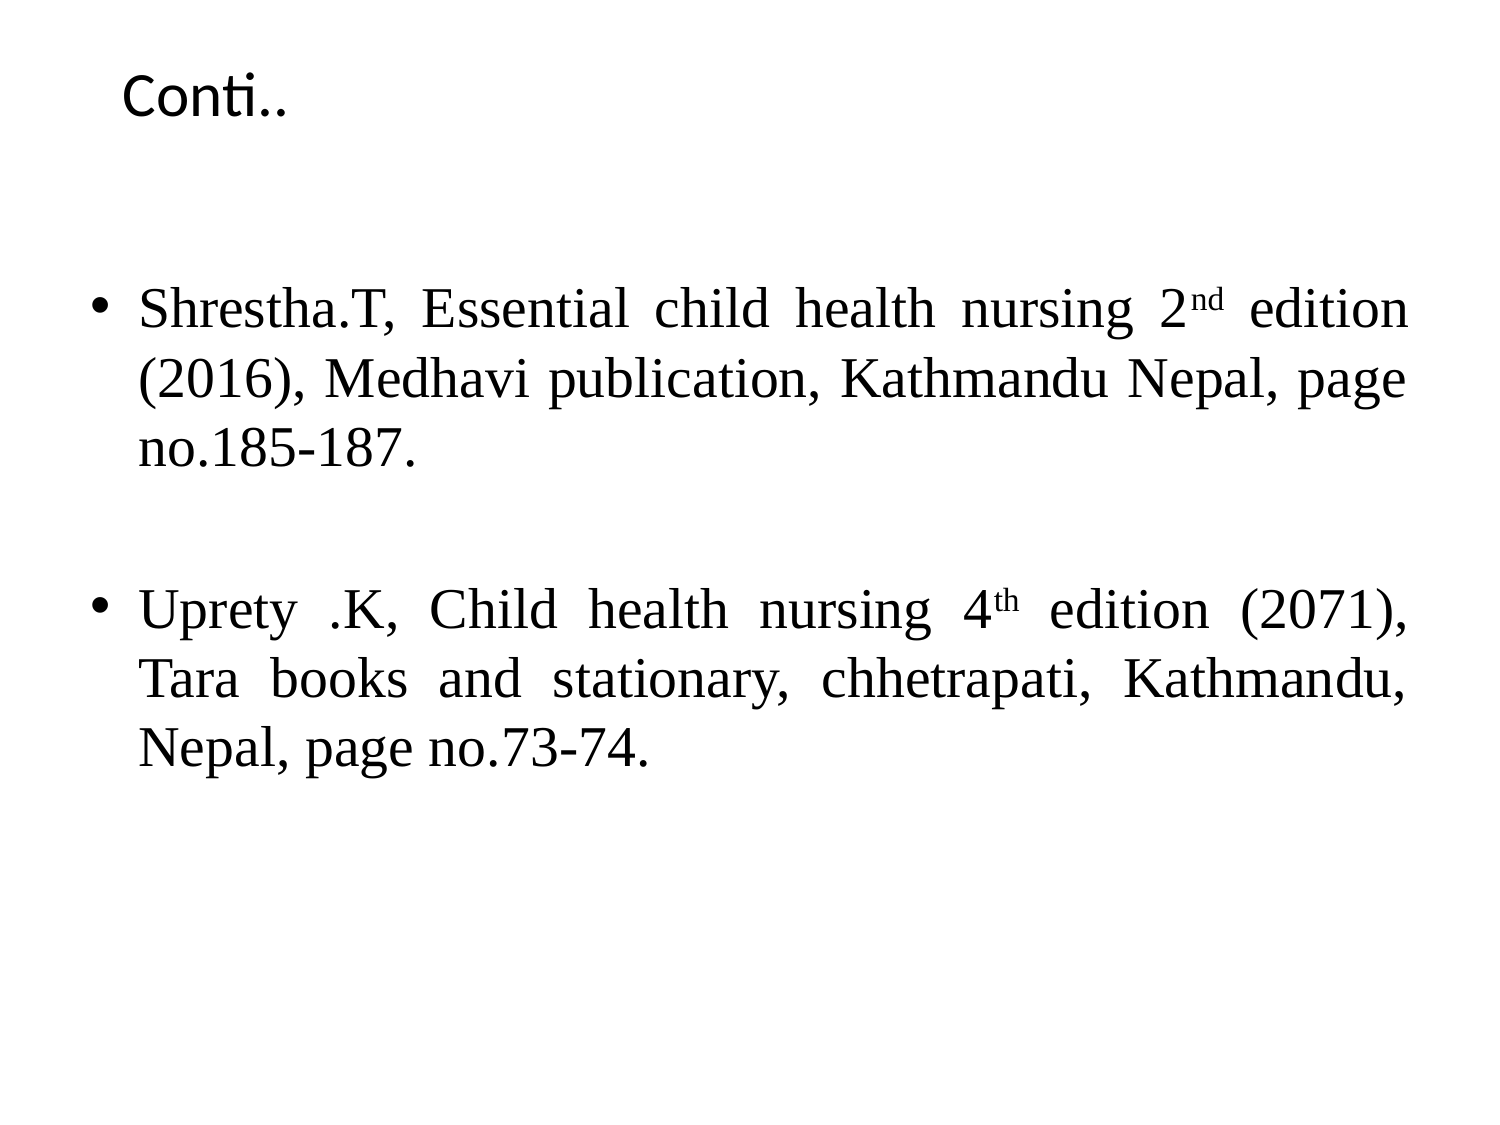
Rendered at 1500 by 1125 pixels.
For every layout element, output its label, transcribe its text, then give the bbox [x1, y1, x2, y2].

list Shrestha.T, Essential child health nursing 2nd edition (2016), Medhavi publication, Kathmandu Nepal, page no.185-187. Uprety .K, Child health nursing 4th edition (2071), Tara books and stationary, chhetrapati, Kathmandu, Nepal, page no.73-74. [75, 262, 1425, 1005]
title Conti.. [75, 45, 338, 138]
